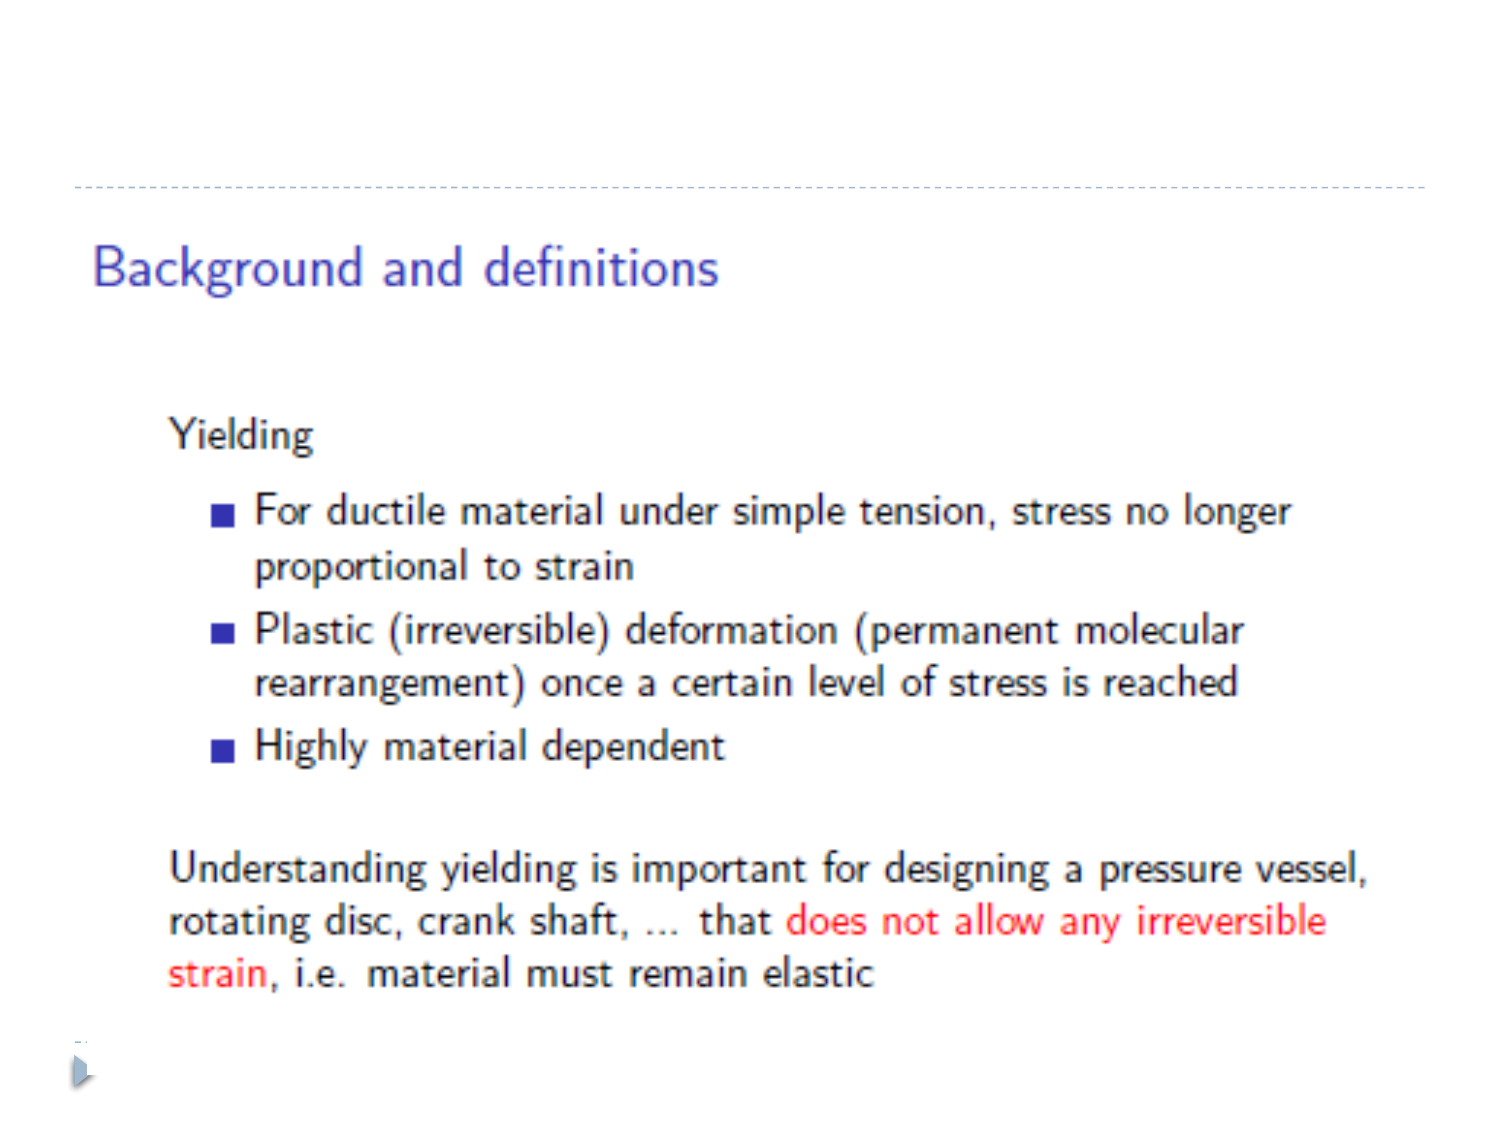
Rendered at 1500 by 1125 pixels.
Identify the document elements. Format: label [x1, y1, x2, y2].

picture [87, 222, 1437, 1076]
